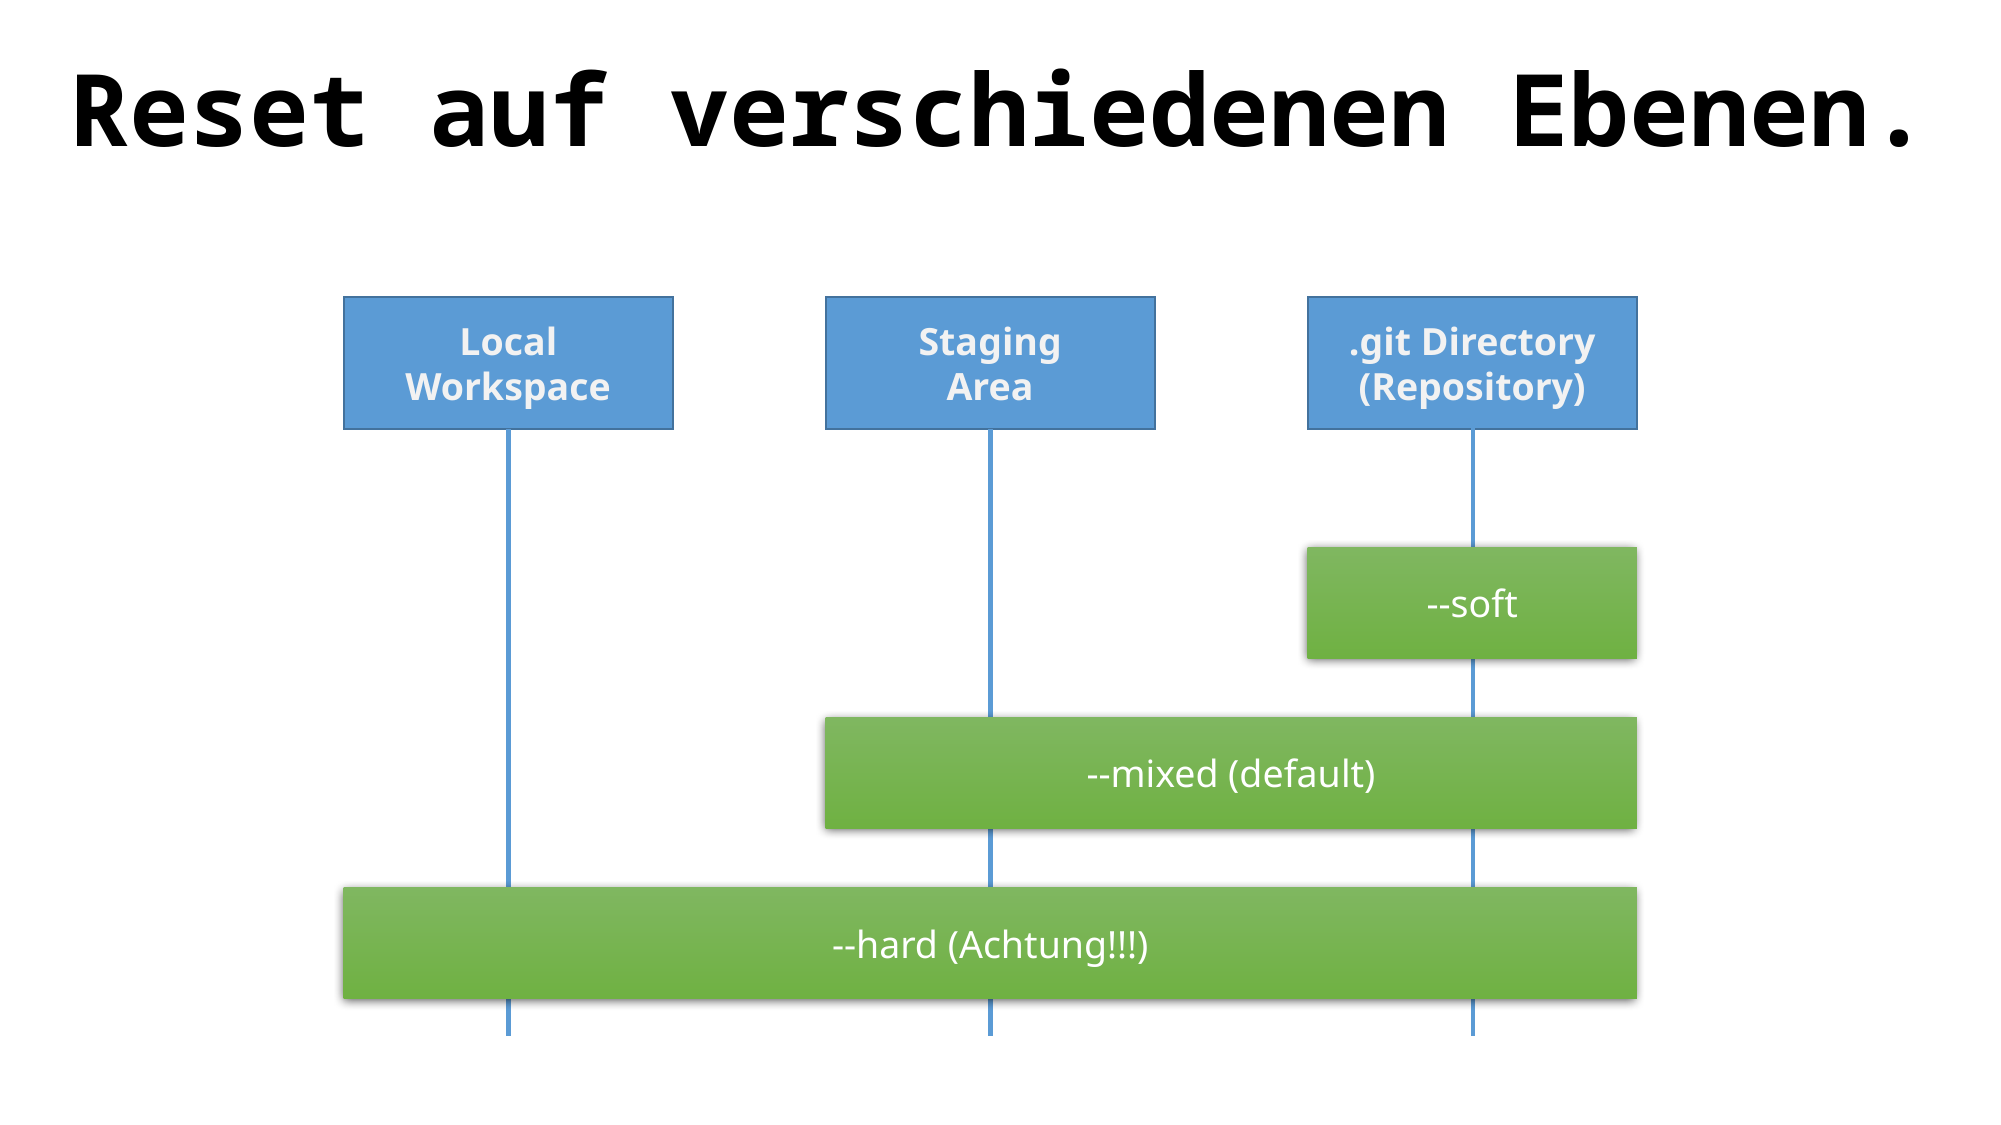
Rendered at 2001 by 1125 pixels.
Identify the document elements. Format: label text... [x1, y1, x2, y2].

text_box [343, 297, 1637, 1037]
text_box Reset auf verschiedenen Ebenen. [55, 38, 1945, 174]
